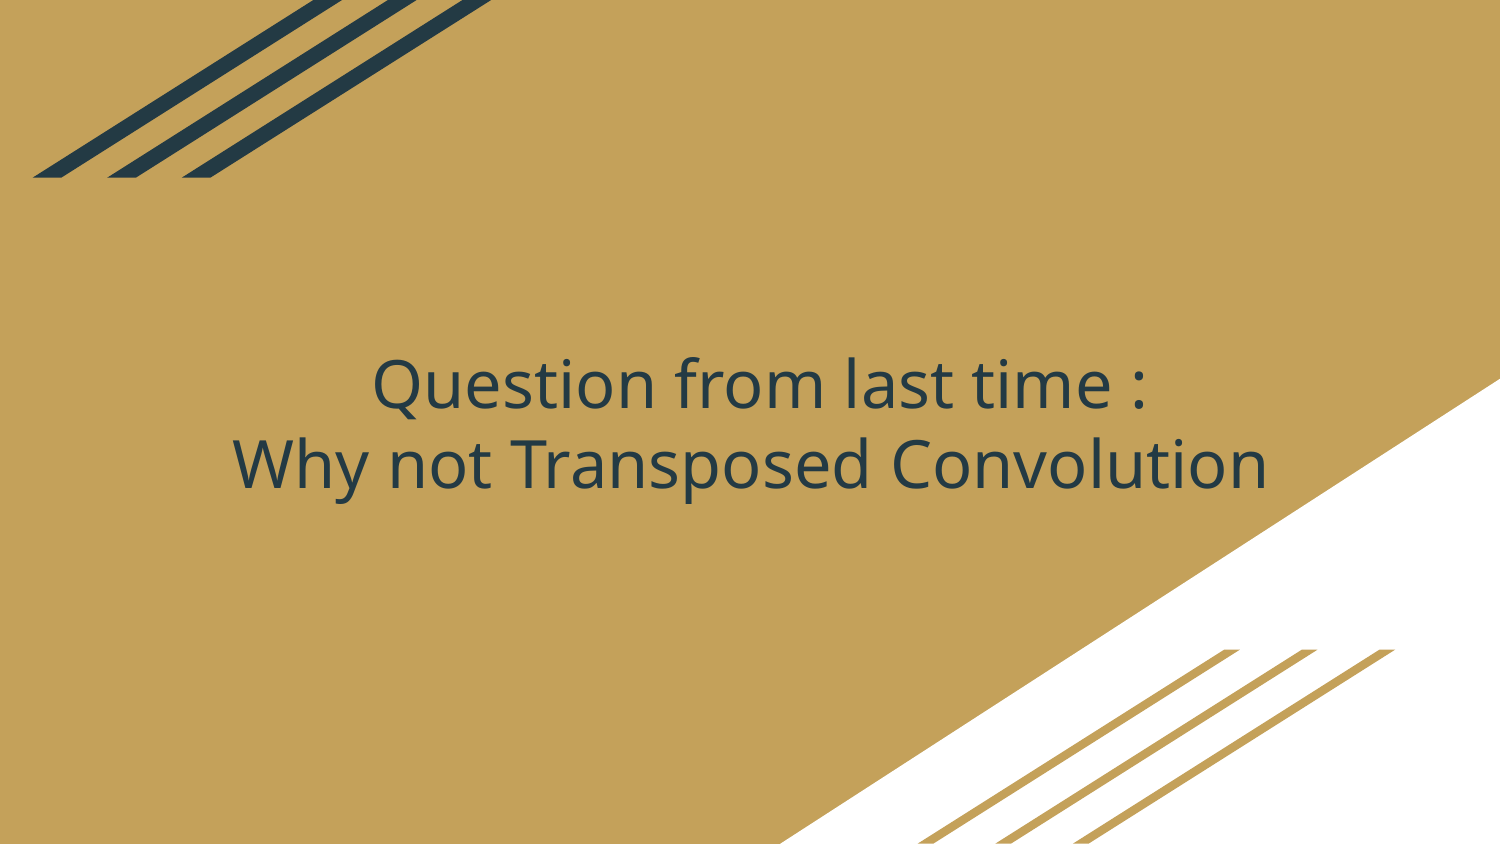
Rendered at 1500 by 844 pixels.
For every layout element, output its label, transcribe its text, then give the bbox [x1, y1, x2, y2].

title Question from last time : Why not Transposed Convolution [113, 286, 1407, 557]
